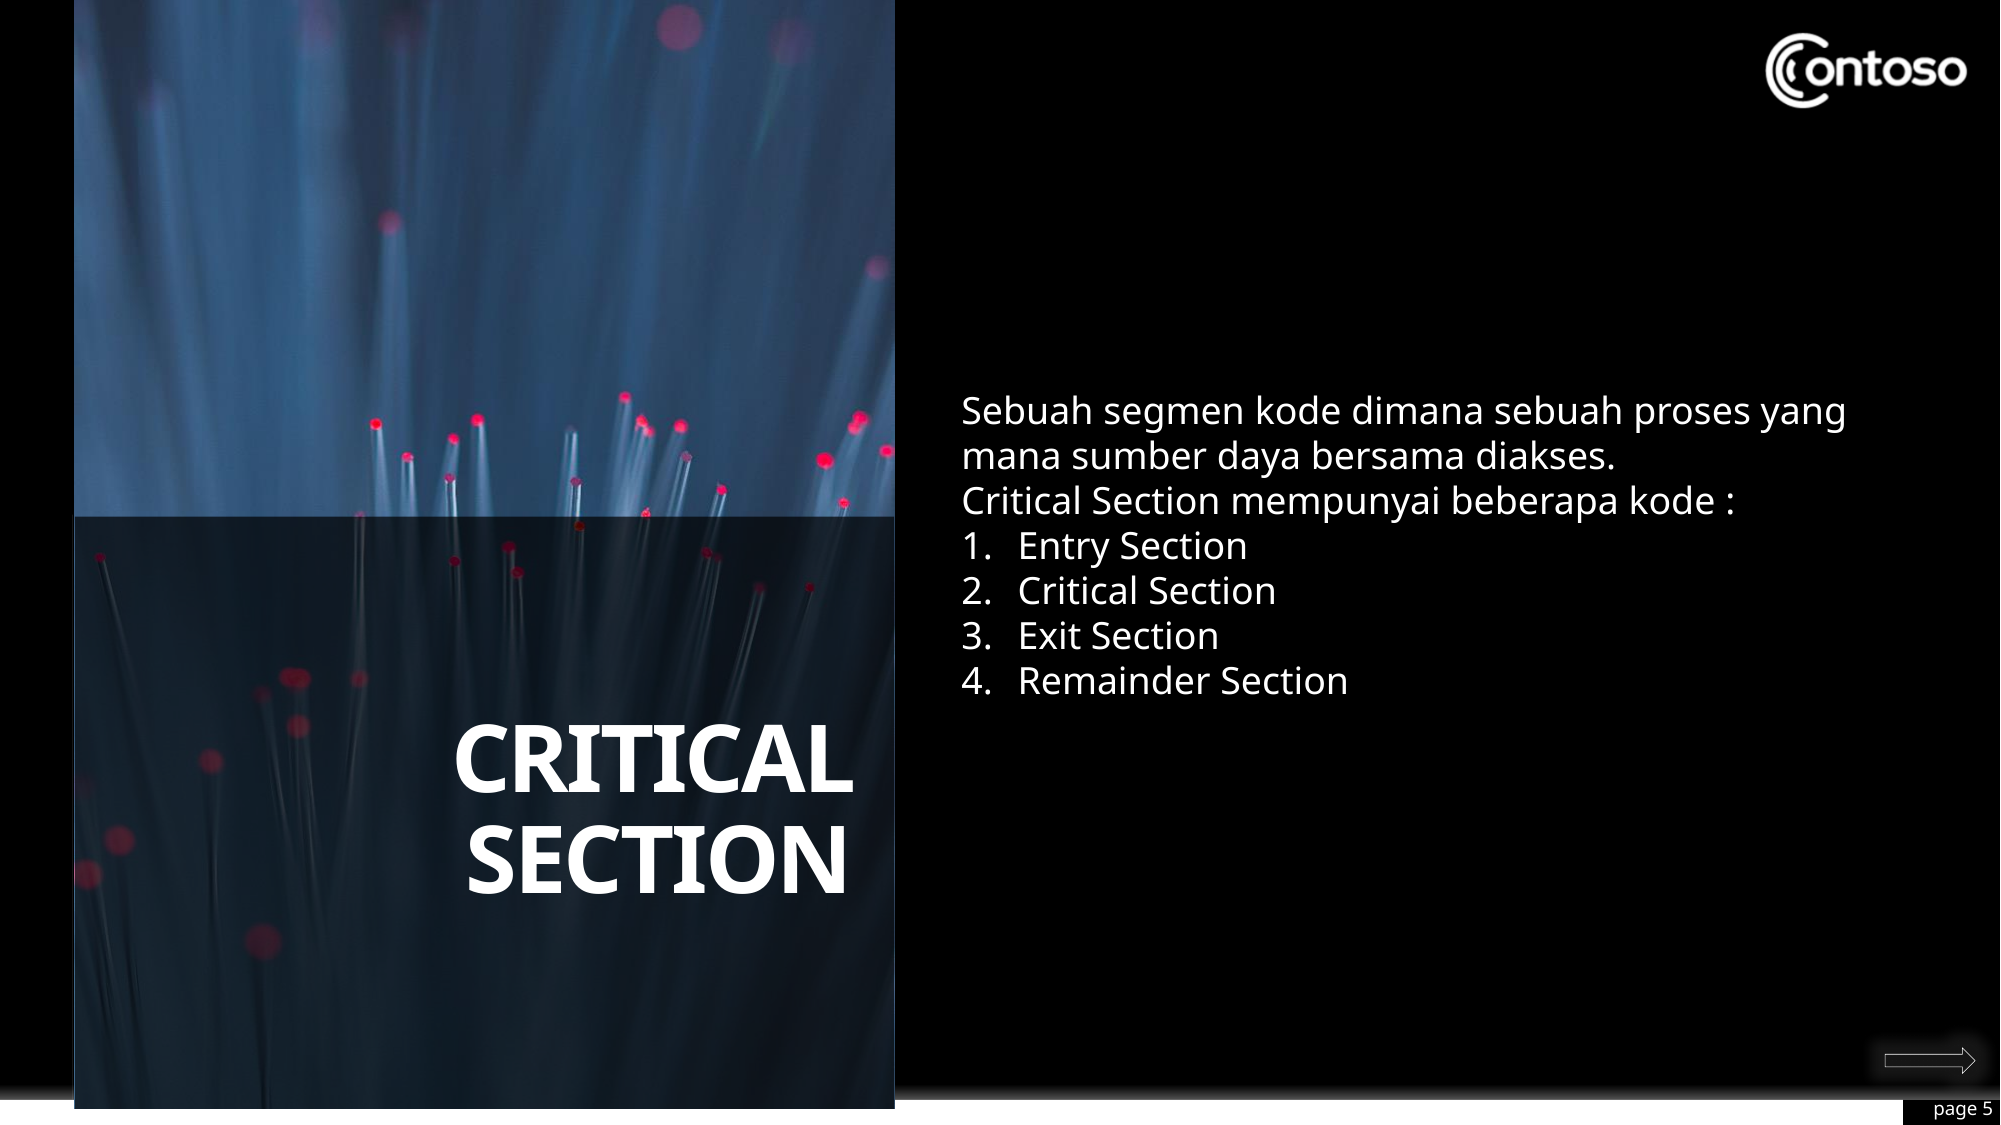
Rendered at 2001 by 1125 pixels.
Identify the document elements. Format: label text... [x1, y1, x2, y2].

slide_number page 5 [1903, 1096, 1994, 1123]
picture [74, 0, 895, 1109]
picture [1758, 26, 1974, 110]
text_box Sebuah segmen kode dimana sebuah proses yang mana sumber daya bersama diakses. Critical Section mempunyai beberapa kode : Entry Section Critical Section Exit Section Remainder Section [945, 170, 1904, 919]
text_box [1884, 1045, 1977, 1076]
